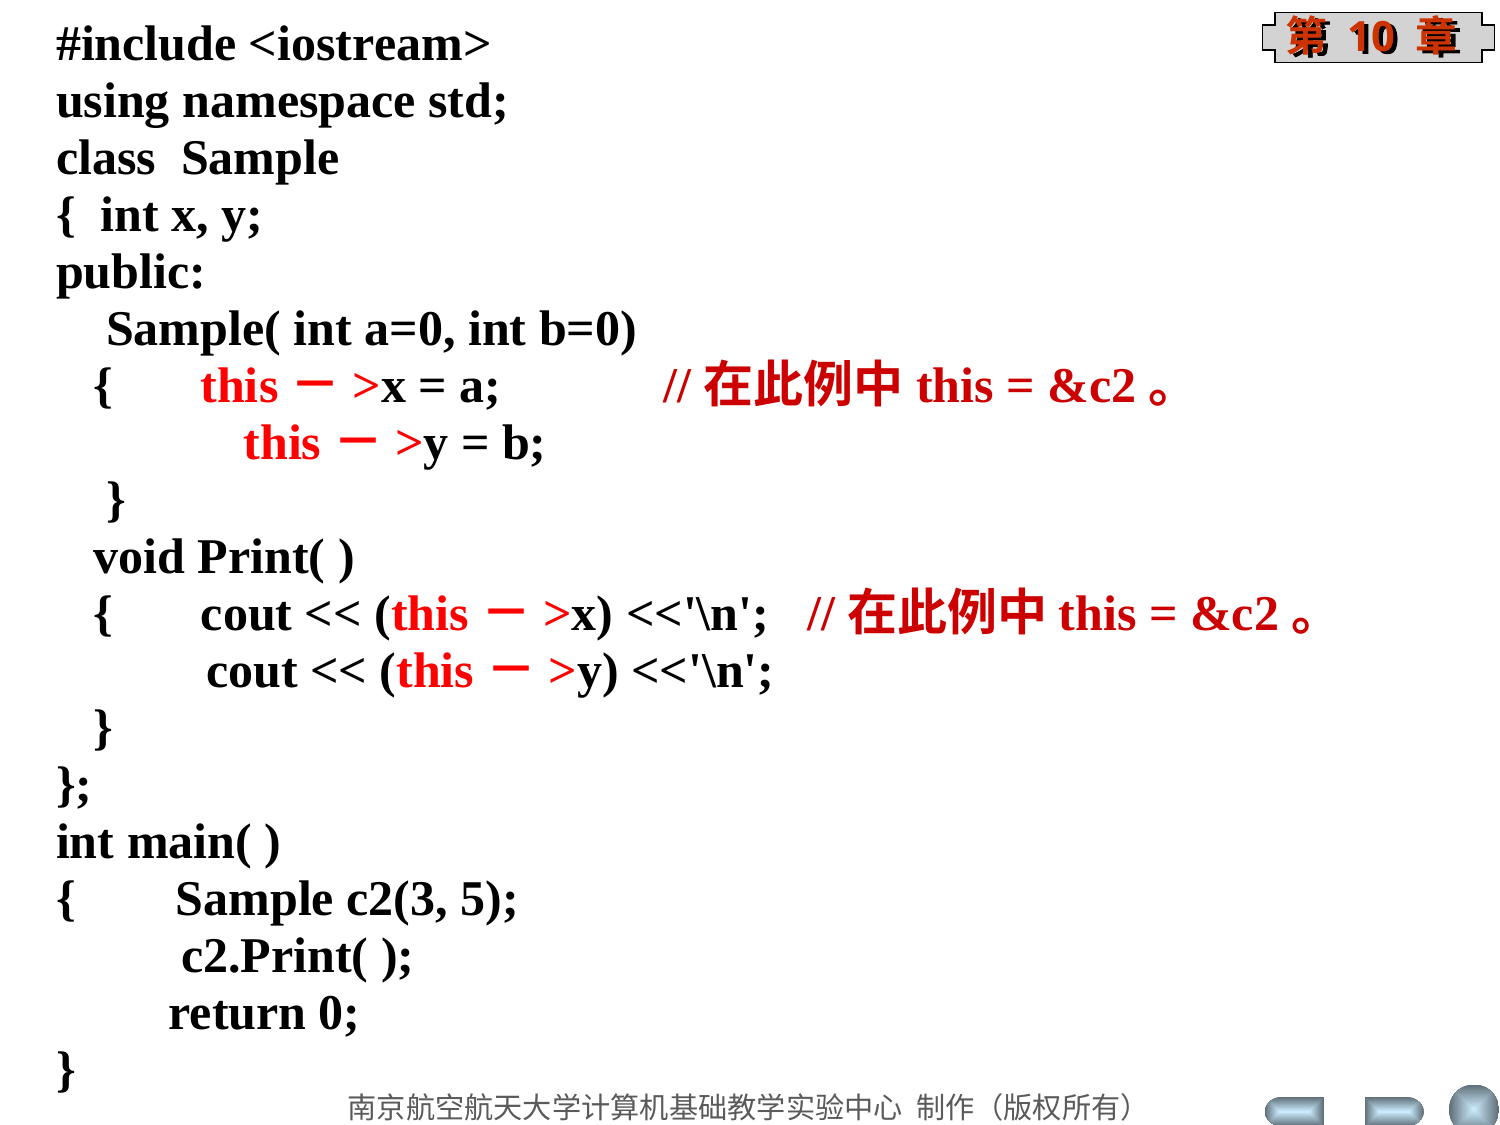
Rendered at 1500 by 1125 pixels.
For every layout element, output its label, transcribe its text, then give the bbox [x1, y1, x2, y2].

text_box #include <iostream> using namespace std; class Sample { int x, y; public: Sample( int a=0, int b=0) { this－>x = a; //在此例中this = &c2。 this－>y = b; } void Print( ) { cout << (this－>x) <<'\n'; //在此例中this = &c2。 cout << (this－>y) <<'\n'; } }; int main( ) { Sample c2(3, 5); c2.Print( ); return 0; } [41, 7, 1467, 1105]
